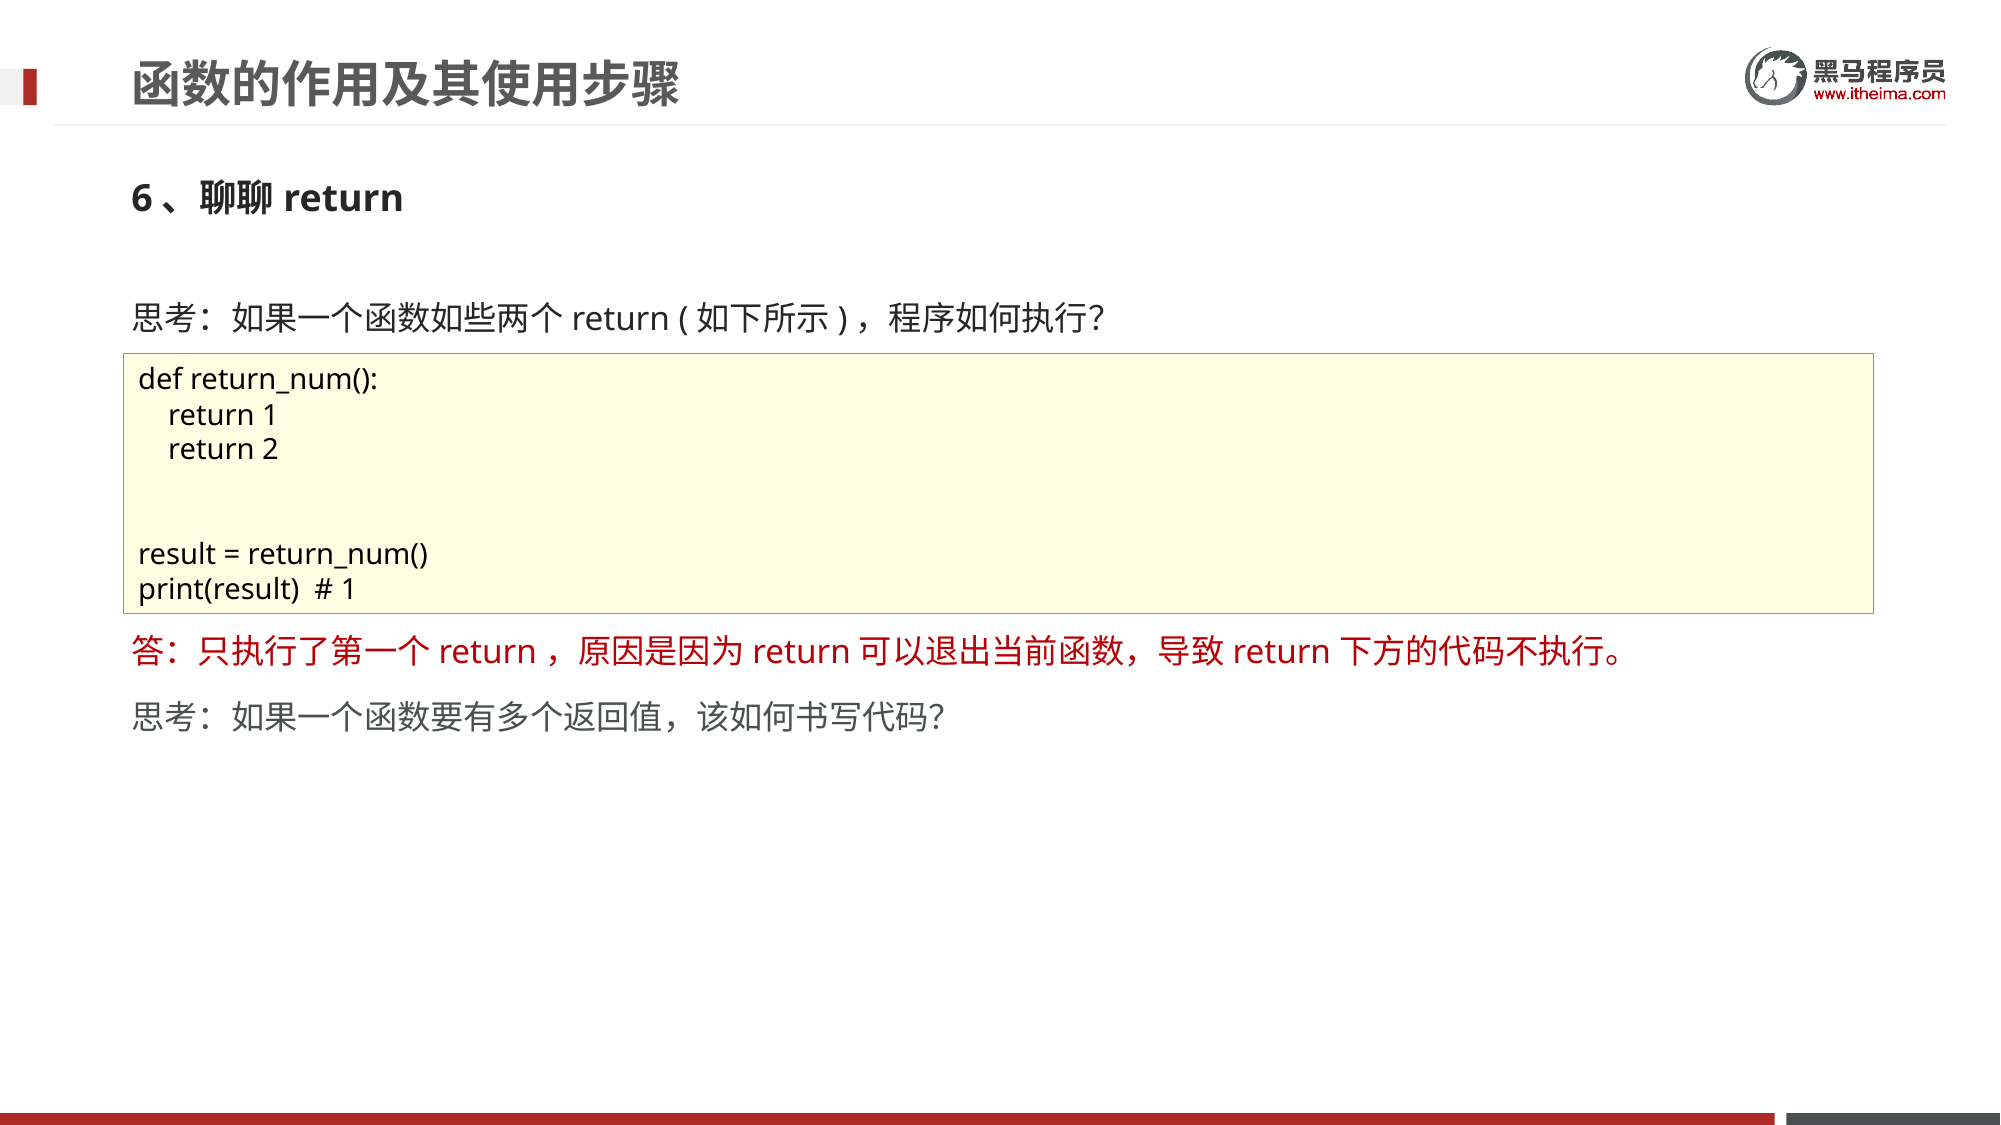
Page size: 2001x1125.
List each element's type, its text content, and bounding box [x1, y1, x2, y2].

picture [1744, 46, 1946, 106]
title 函数的作用及其使用步骤 [116, 40, 1556, 125]
text_box def return_num(): return 1 return 2 result = return_num() print(result) # 1 [123, 353, 1874, 613]
list 思考：如果一个函数如些两个return (如下所示)，程序如何执行？ 答：只执行了第一个return，原因是因为return可以退出当前函数，导致return下方的代码不执行。 思考：如果一个函数要有多个返回值，该如何书写代码？ [116, 270, 1880, 963]
list 6、聊聊return [116, 154, 1880, 239]
